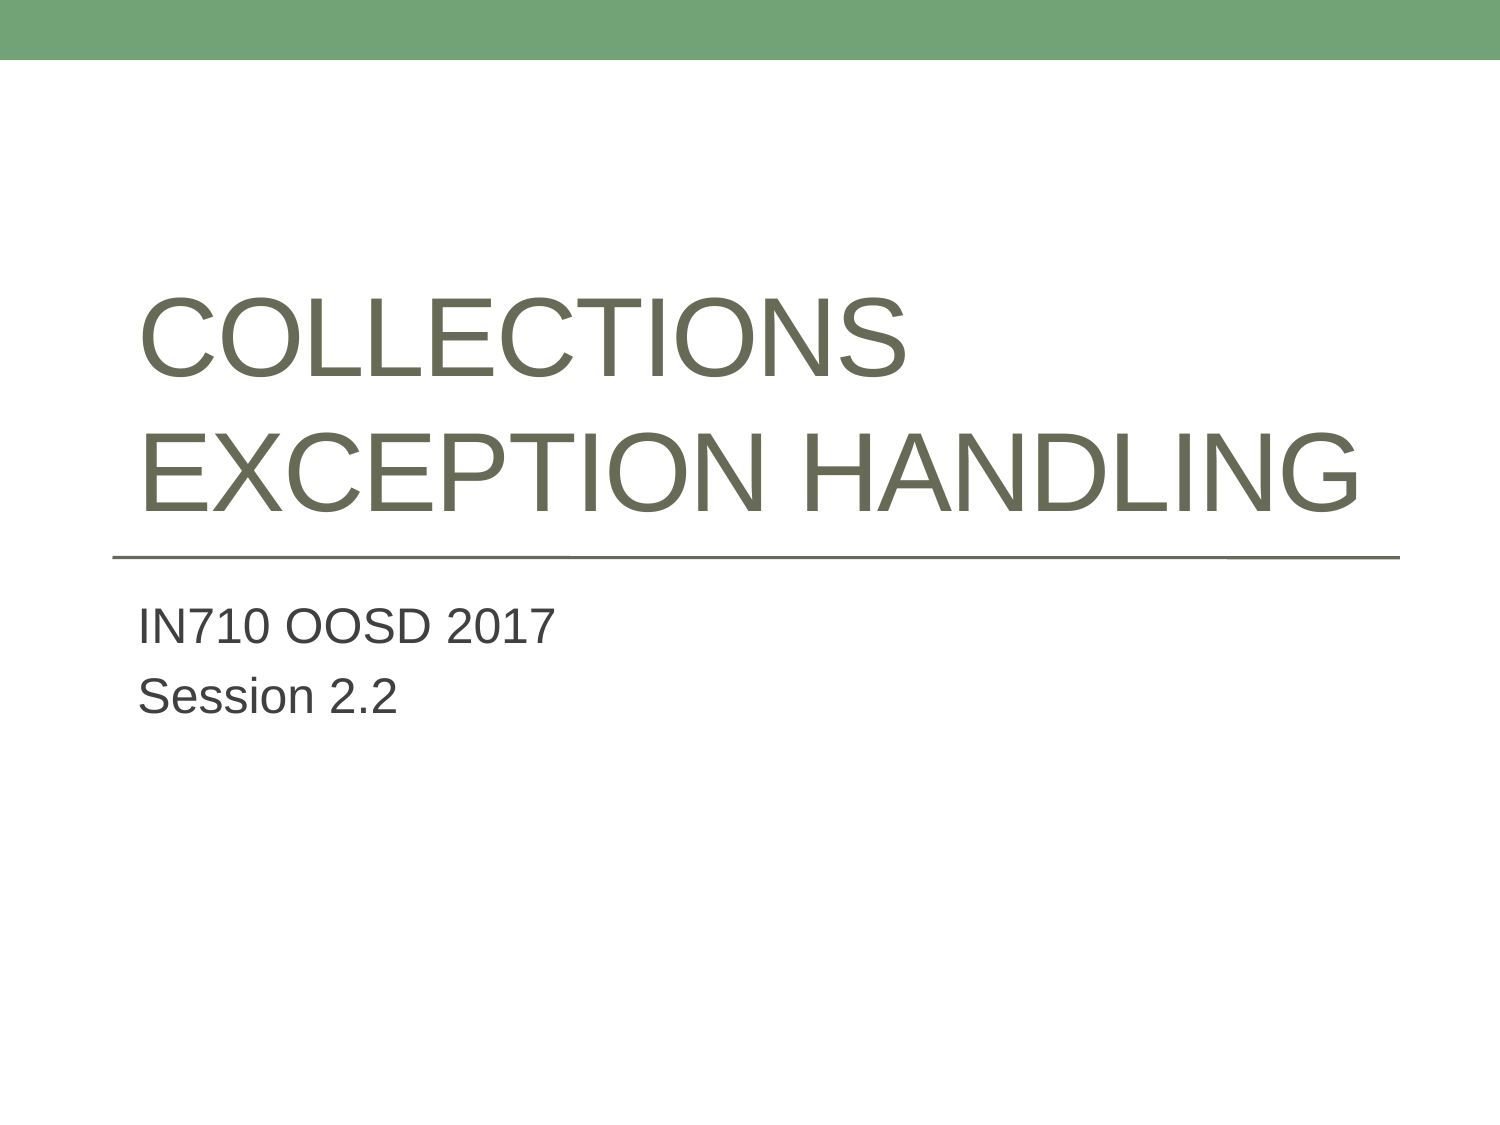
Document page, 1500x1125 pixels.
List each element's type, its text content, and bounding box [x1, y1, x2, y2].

subtitle IN710 OOSD 2017 Session 2.2 [112, 586, 1213, 799]
title Collections Exception Handling [112, 224, 1400, 542]
